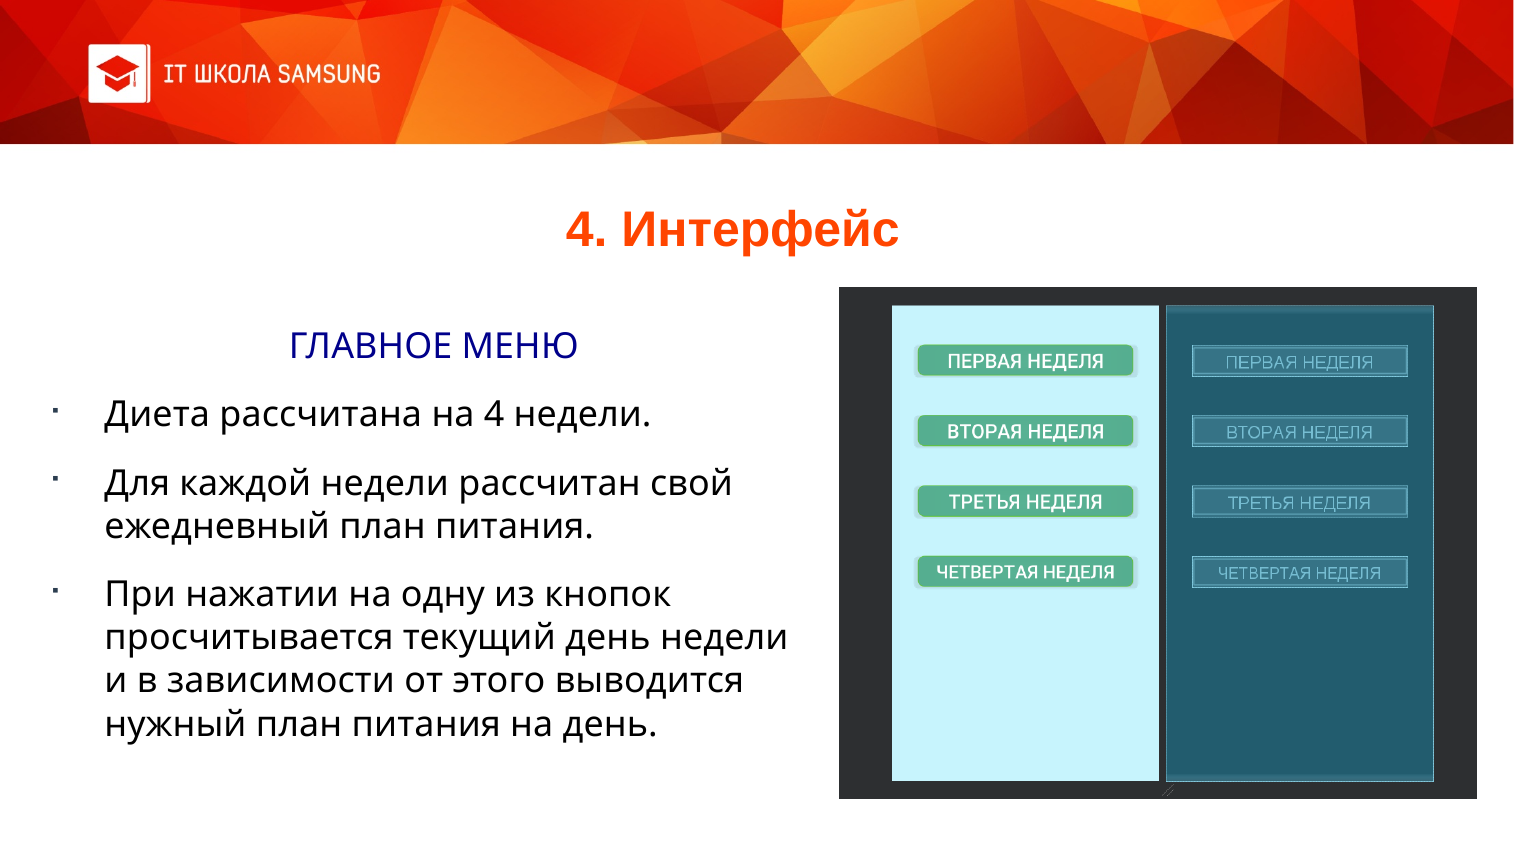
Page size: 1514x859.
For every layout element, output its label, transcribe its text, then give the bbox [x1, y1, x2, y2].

picture [0, 0, 1514, 859]
text_box ГЛАВНОЕ МЕНЮ Диета рассчитана на 4 недели. Для каждой недели рассчитан свой ежедневный план питания. При нажатии на одну из кнопок просчитывается текущий день недели и в зависимости от этого выводится нужный план питания на день. [35, 322, 816, 750]
text_box 4. Интерфейс [366, 188, 1100, 264]
